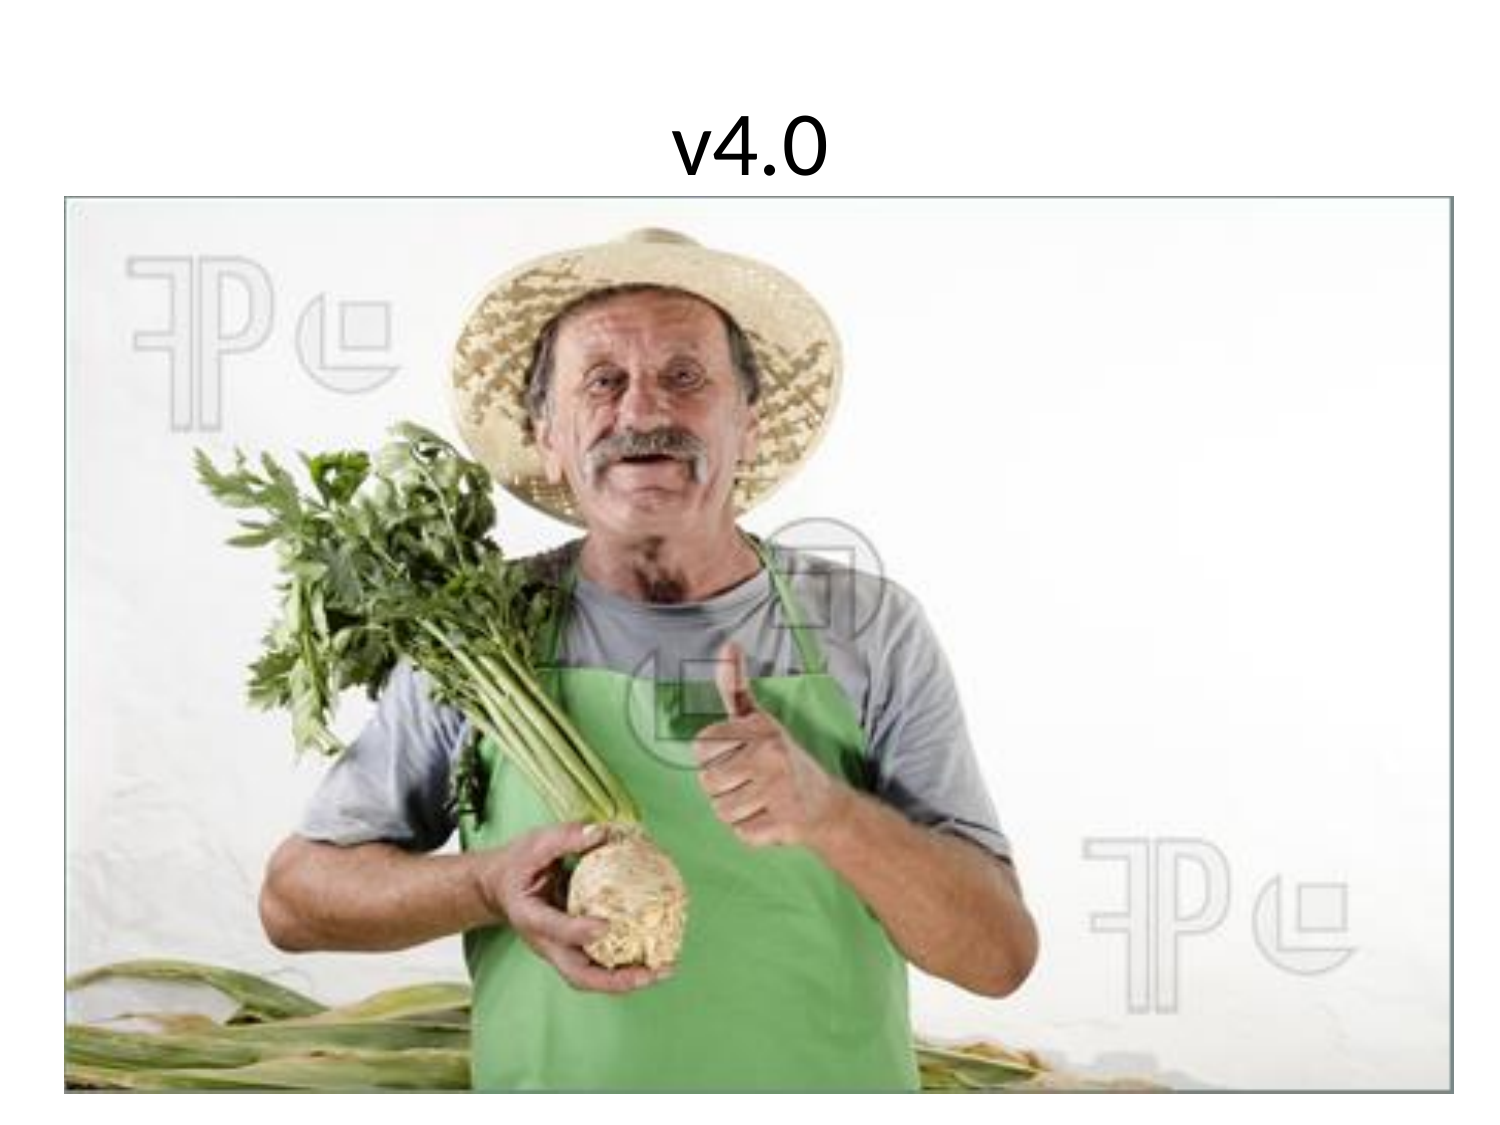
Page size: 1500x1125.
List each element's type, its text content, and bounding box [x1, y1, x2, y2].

picture [64, 196, 1454, 1094]
title v4.0 [75, 45, 1425, 194]
